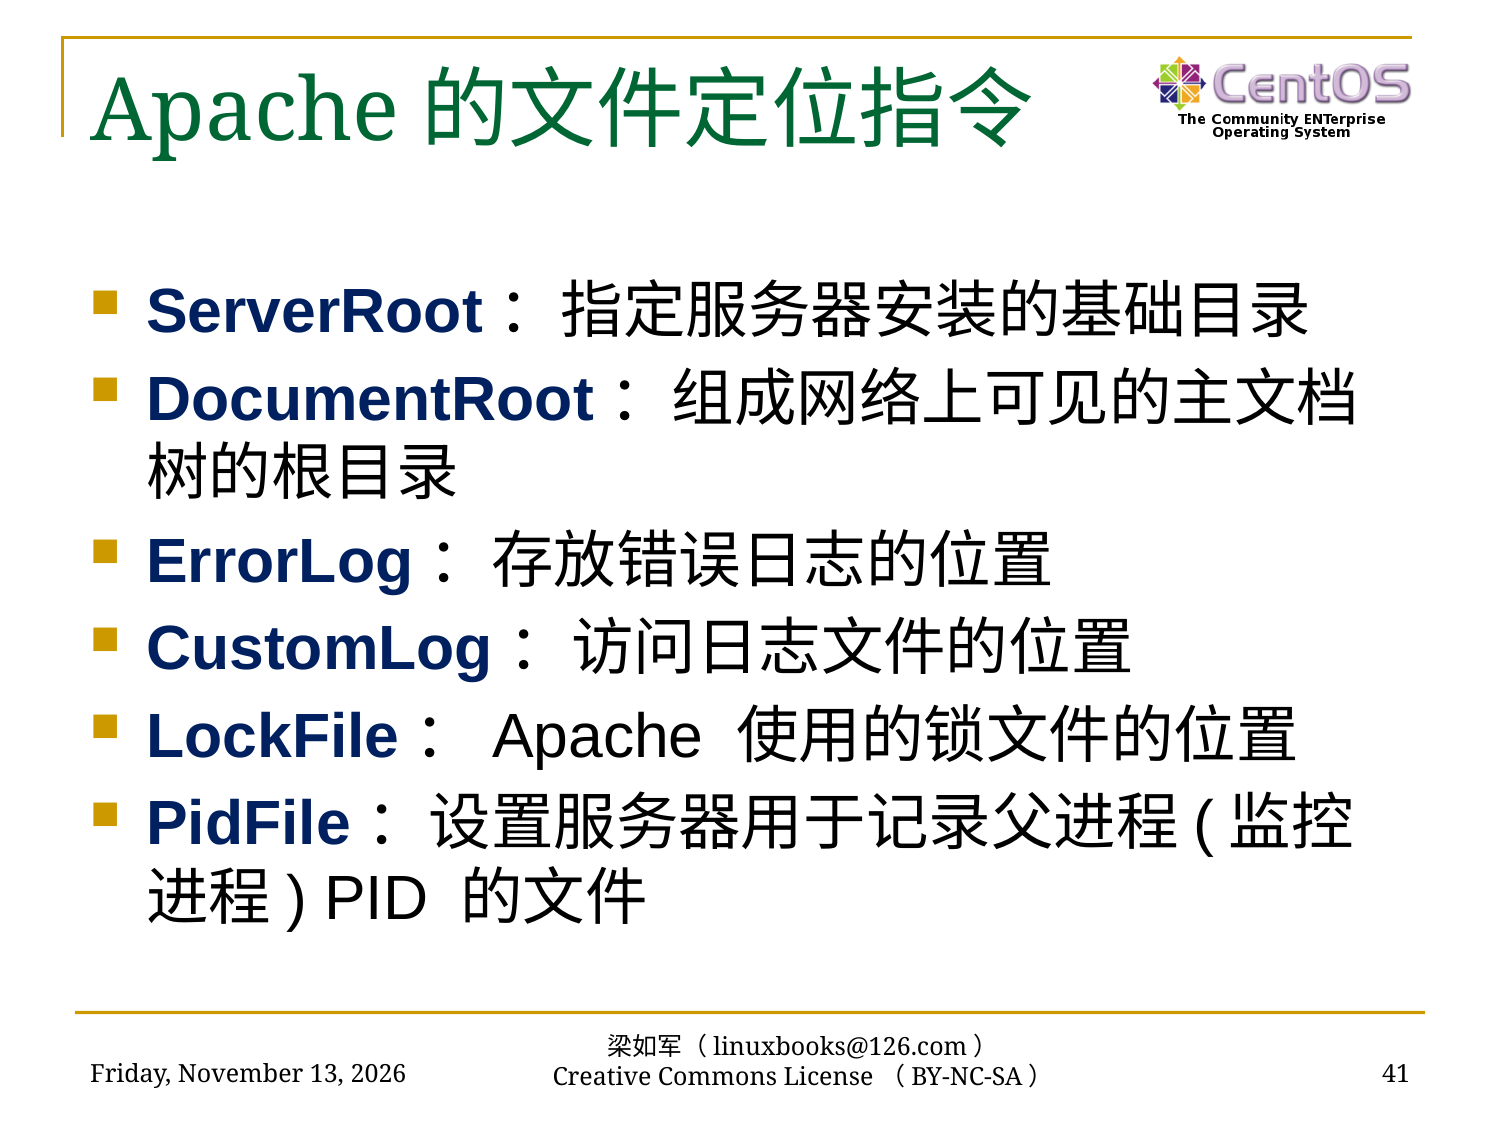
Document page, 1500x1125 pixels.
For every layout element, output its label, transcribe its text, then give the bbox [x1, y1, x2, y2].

slide_number 41 [1074, 1023, 1426, 1100]
title Apache的文件定位指令 [74, 45, 1426, 233]
footer 梁如军（linuxbooks@126.com） Creative Commons License（BY-NC-SA） [359, 1022, 1247, 1099]
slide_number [74, 1023, 426, 1100]
list ServerRoot：指定服务器安装的基础目录 DocumentRoot：组成网络上可见的主文档树的根目录 ErrorLog：存放错误日志的位置 CustomLog：访问日志文件的位置 LockFile：Apache 使用的锁文件的位置 PidFile：设置服务器用于记录父进程(监控进程) PID 的文件 [74, 262, 1426, 1006]
